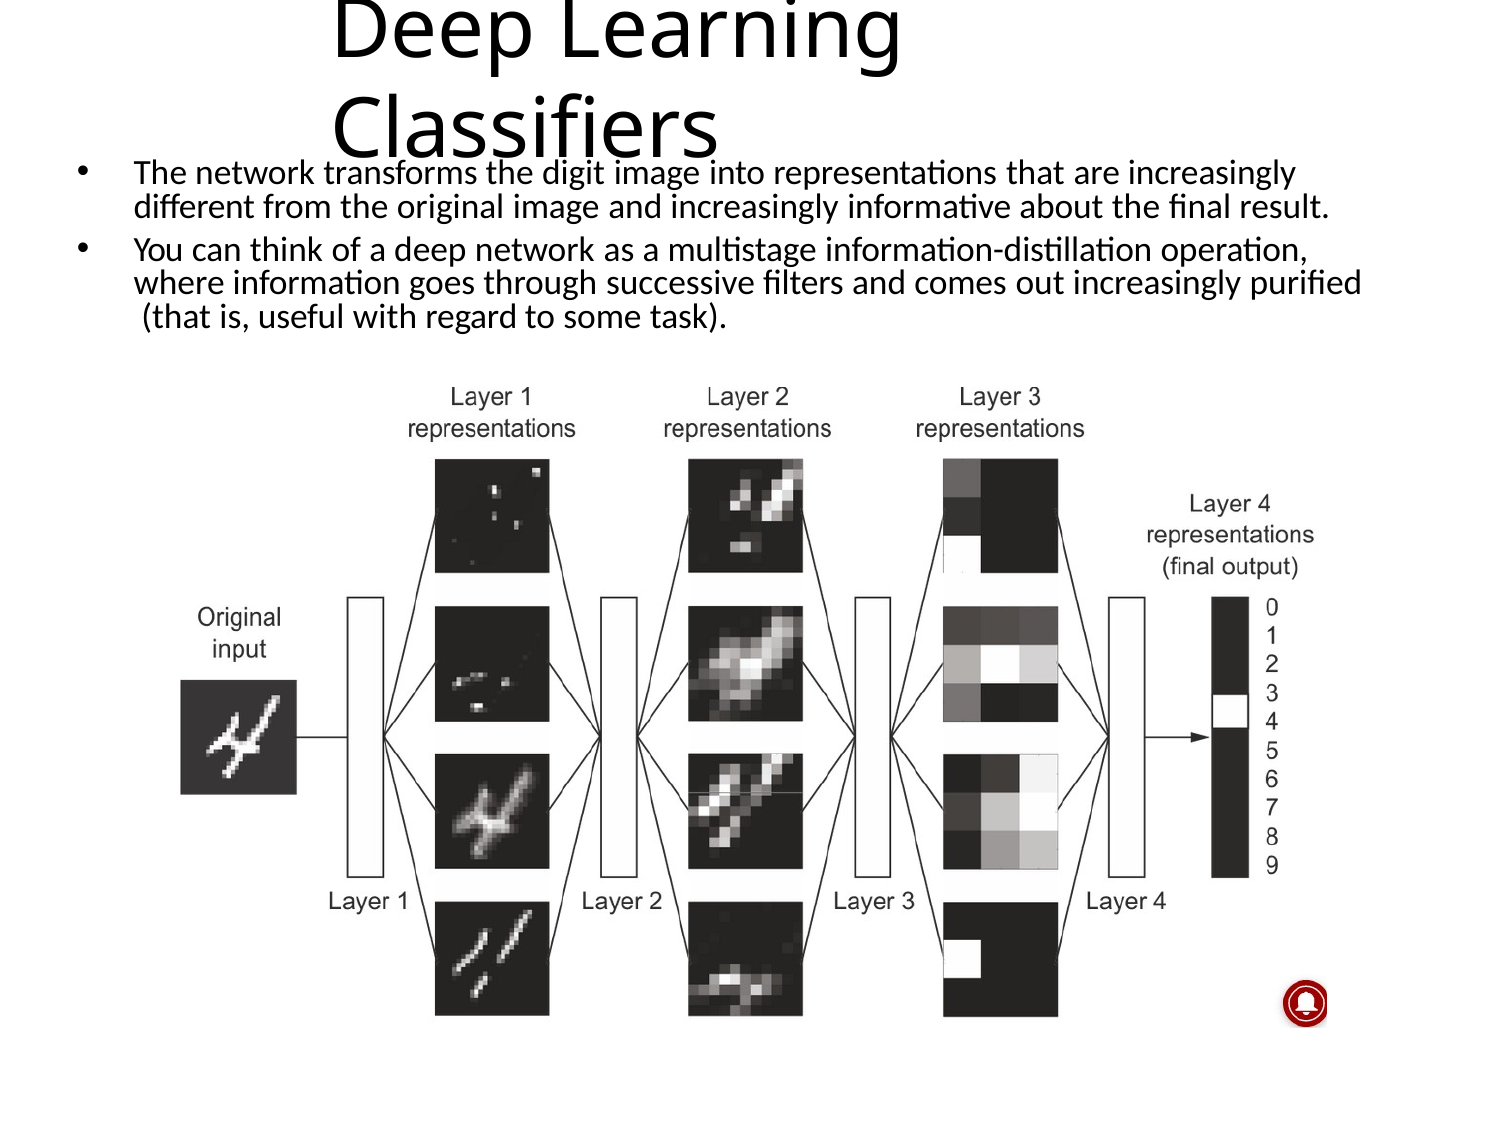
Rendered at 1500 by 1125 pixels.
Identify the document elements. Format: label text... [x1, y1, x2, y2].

picture [180, 387, 1327, 1029]
title Deep Learning Classifiers [327, 0, 1173, 147]
text_box The network transforms the digit image into representations that are increasingly different from the original image and increasingly informative about the final result. You can think of a deep network as a multistage information-distillation operation, where information goes through successive filters and comes out increasingly purified (that is, useful with regard to some task). [75, 147, 1367, 337]
